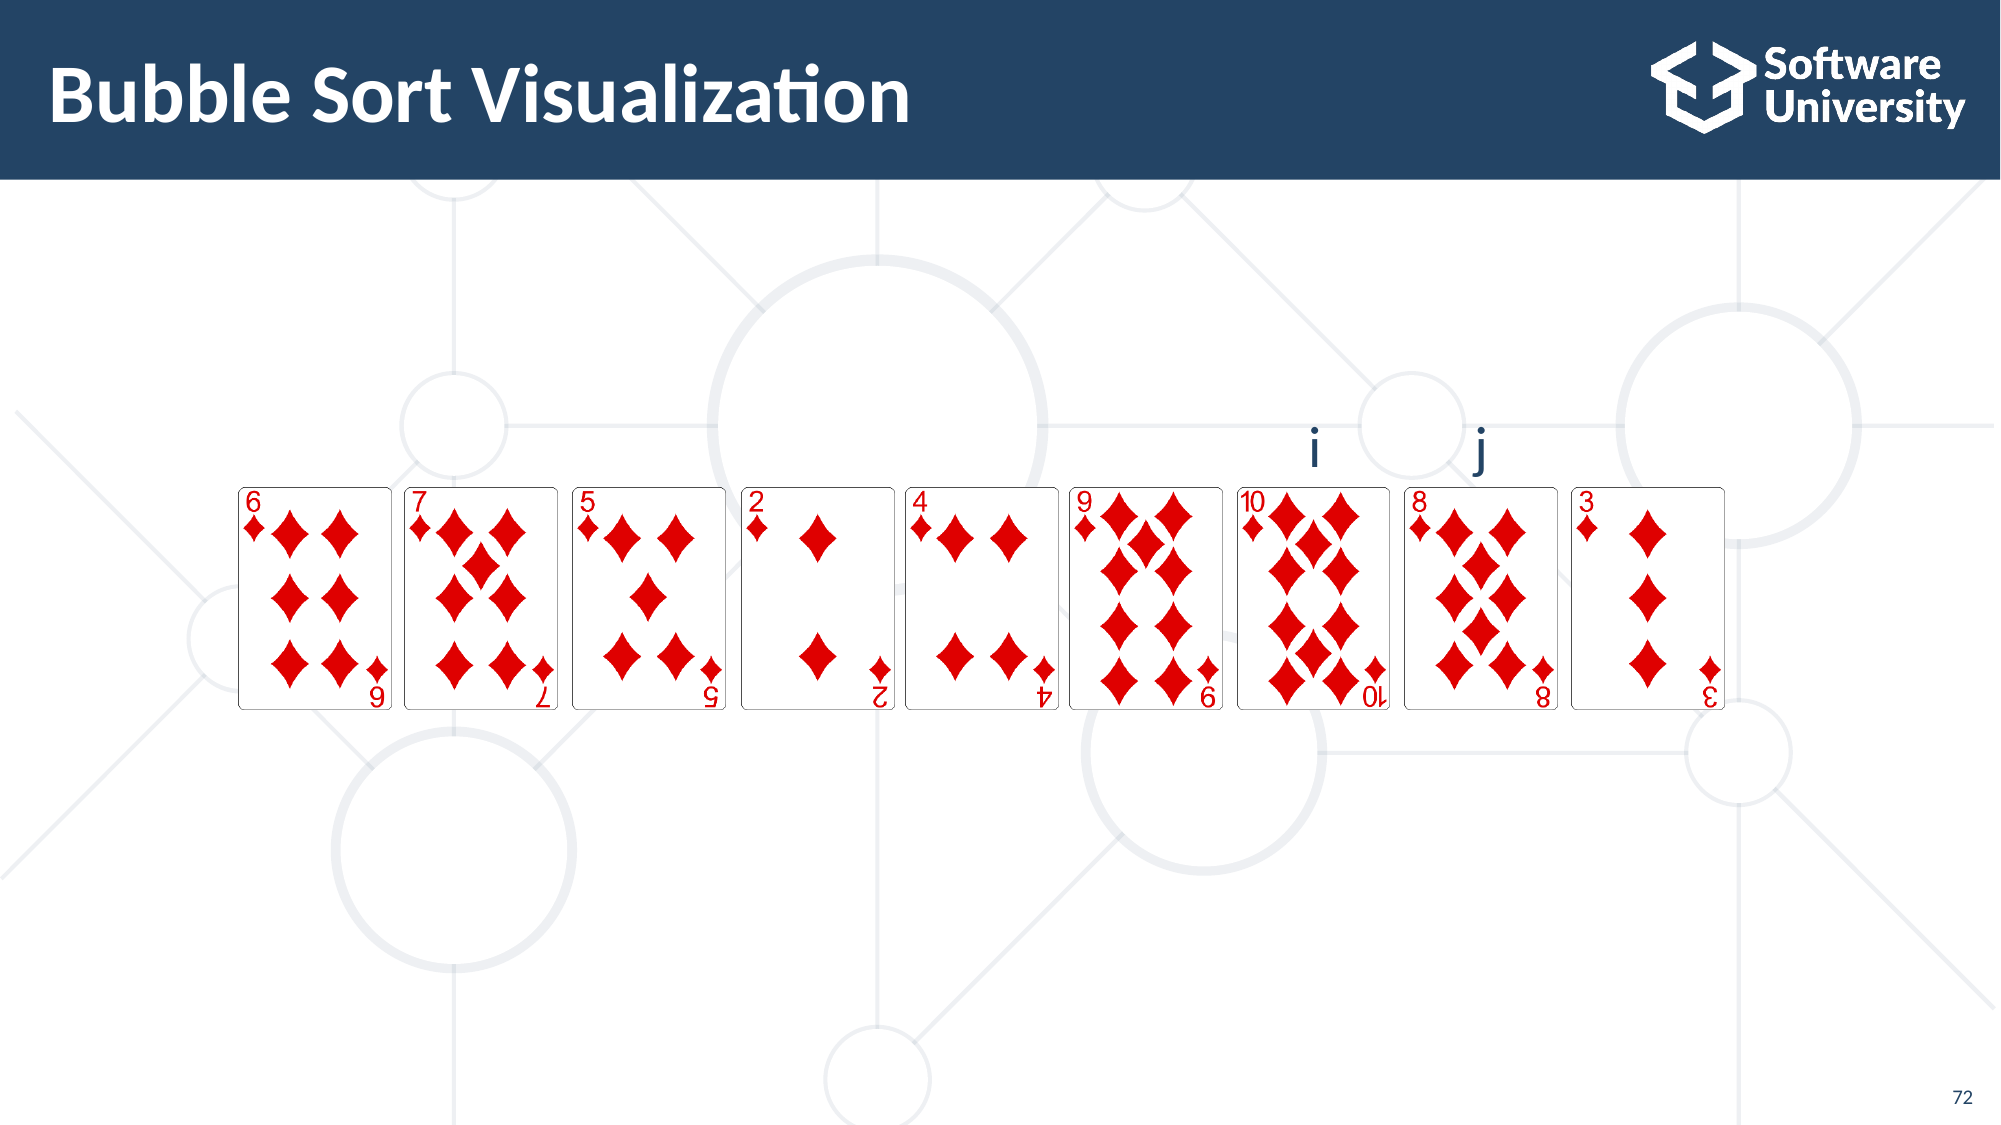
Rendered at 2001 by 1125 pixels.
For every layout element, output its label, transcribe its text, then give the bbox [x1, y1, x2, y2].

title Bubble Sort Visualization [31, 16, 1625, 162]
picture [1069, 487, 1223, 710]
text_box i [1293, 401, 1337, 485]
picture [1651, 41, 1966, 134]
picture [1404, 487, 1558, 710]
picture [1236, 487, 1391, 710]
picture [572, 487, 726, 710]
picture [905, 487, 1060, 710]
picture [741, 487, 896, 710]
slide_number 72 [1927, 1067, 1989, 1117]
picture [404, 487, 558, 710]
picture [1570, 487, 1725, 710]
picture [237, 487, 392, 710]
text_box j [1459, 401, 1504, 485]
